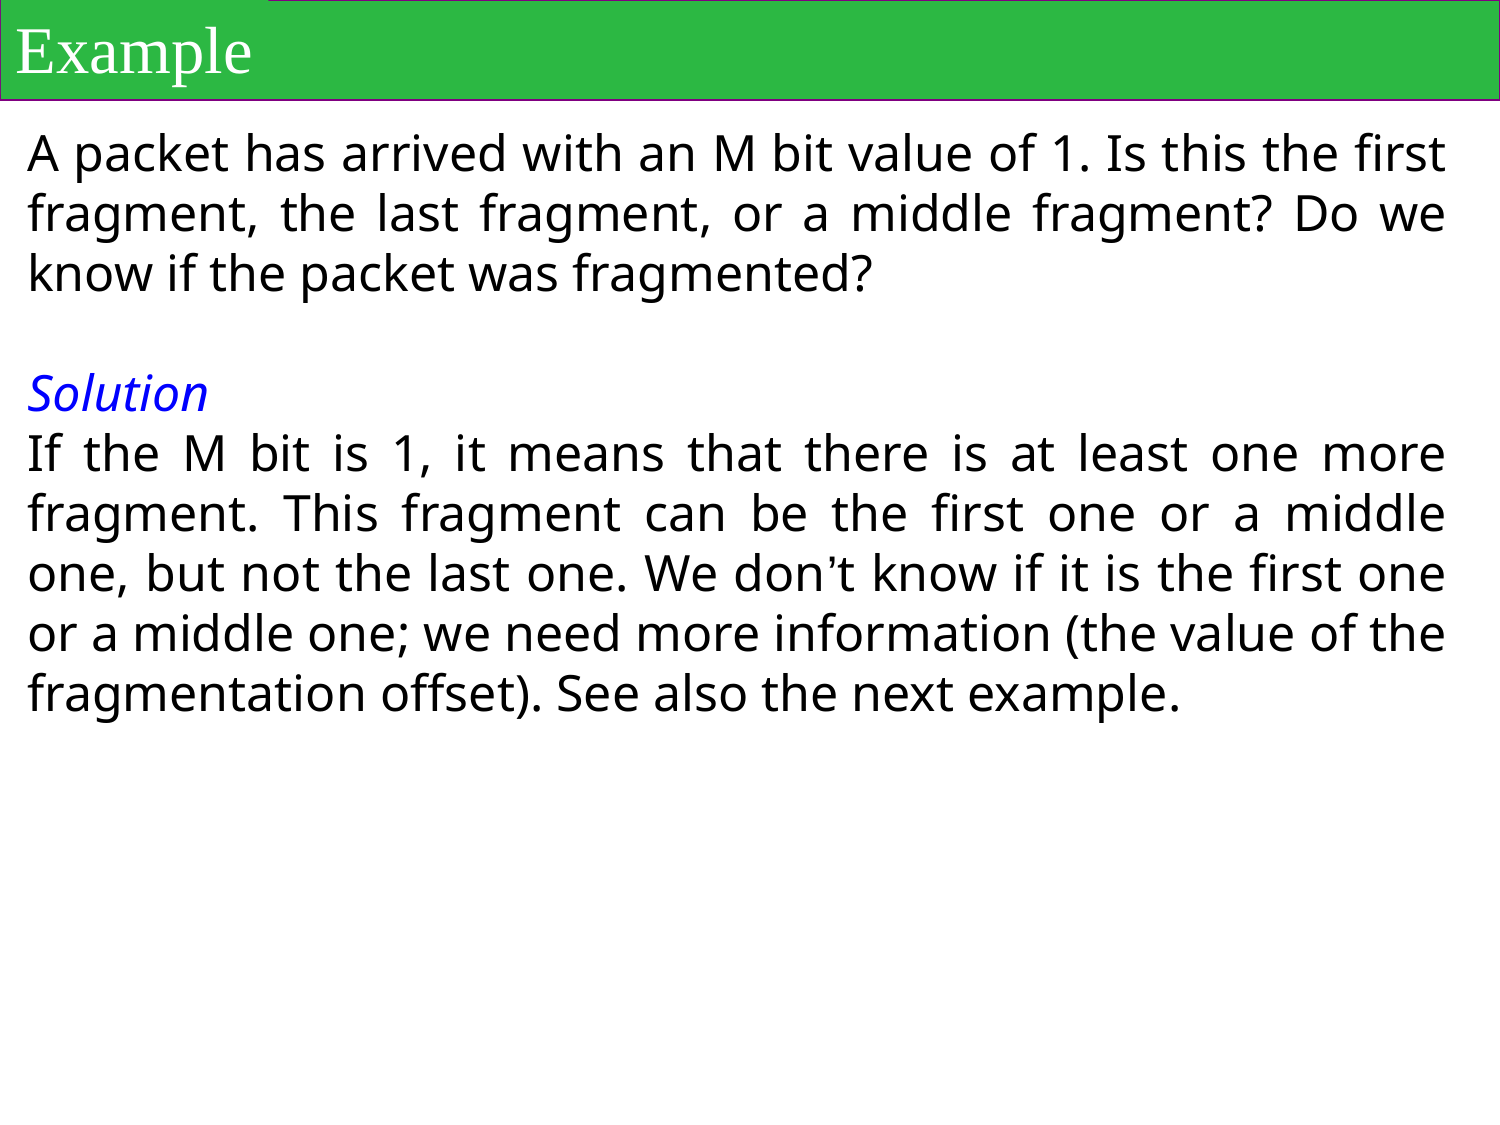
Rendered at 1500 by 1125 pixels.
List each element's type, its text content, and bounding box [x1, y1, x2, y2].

text_box A packet has arrived with an M bit value of 1. Is this the first fragment, the last fragment, or a middle fragment? Do we know if the packet was fragmented? Solution If the M bit is 1, it means that there is at least one more fragment. This fragment can be the first one or a middle one, but not the last one. We don’t know if it is the first one or a middle one; we need more information (the value of the fragmentation offset). See also the next example. [12, 114, 1463, 729]
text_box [0, 0, 1500, 101]
